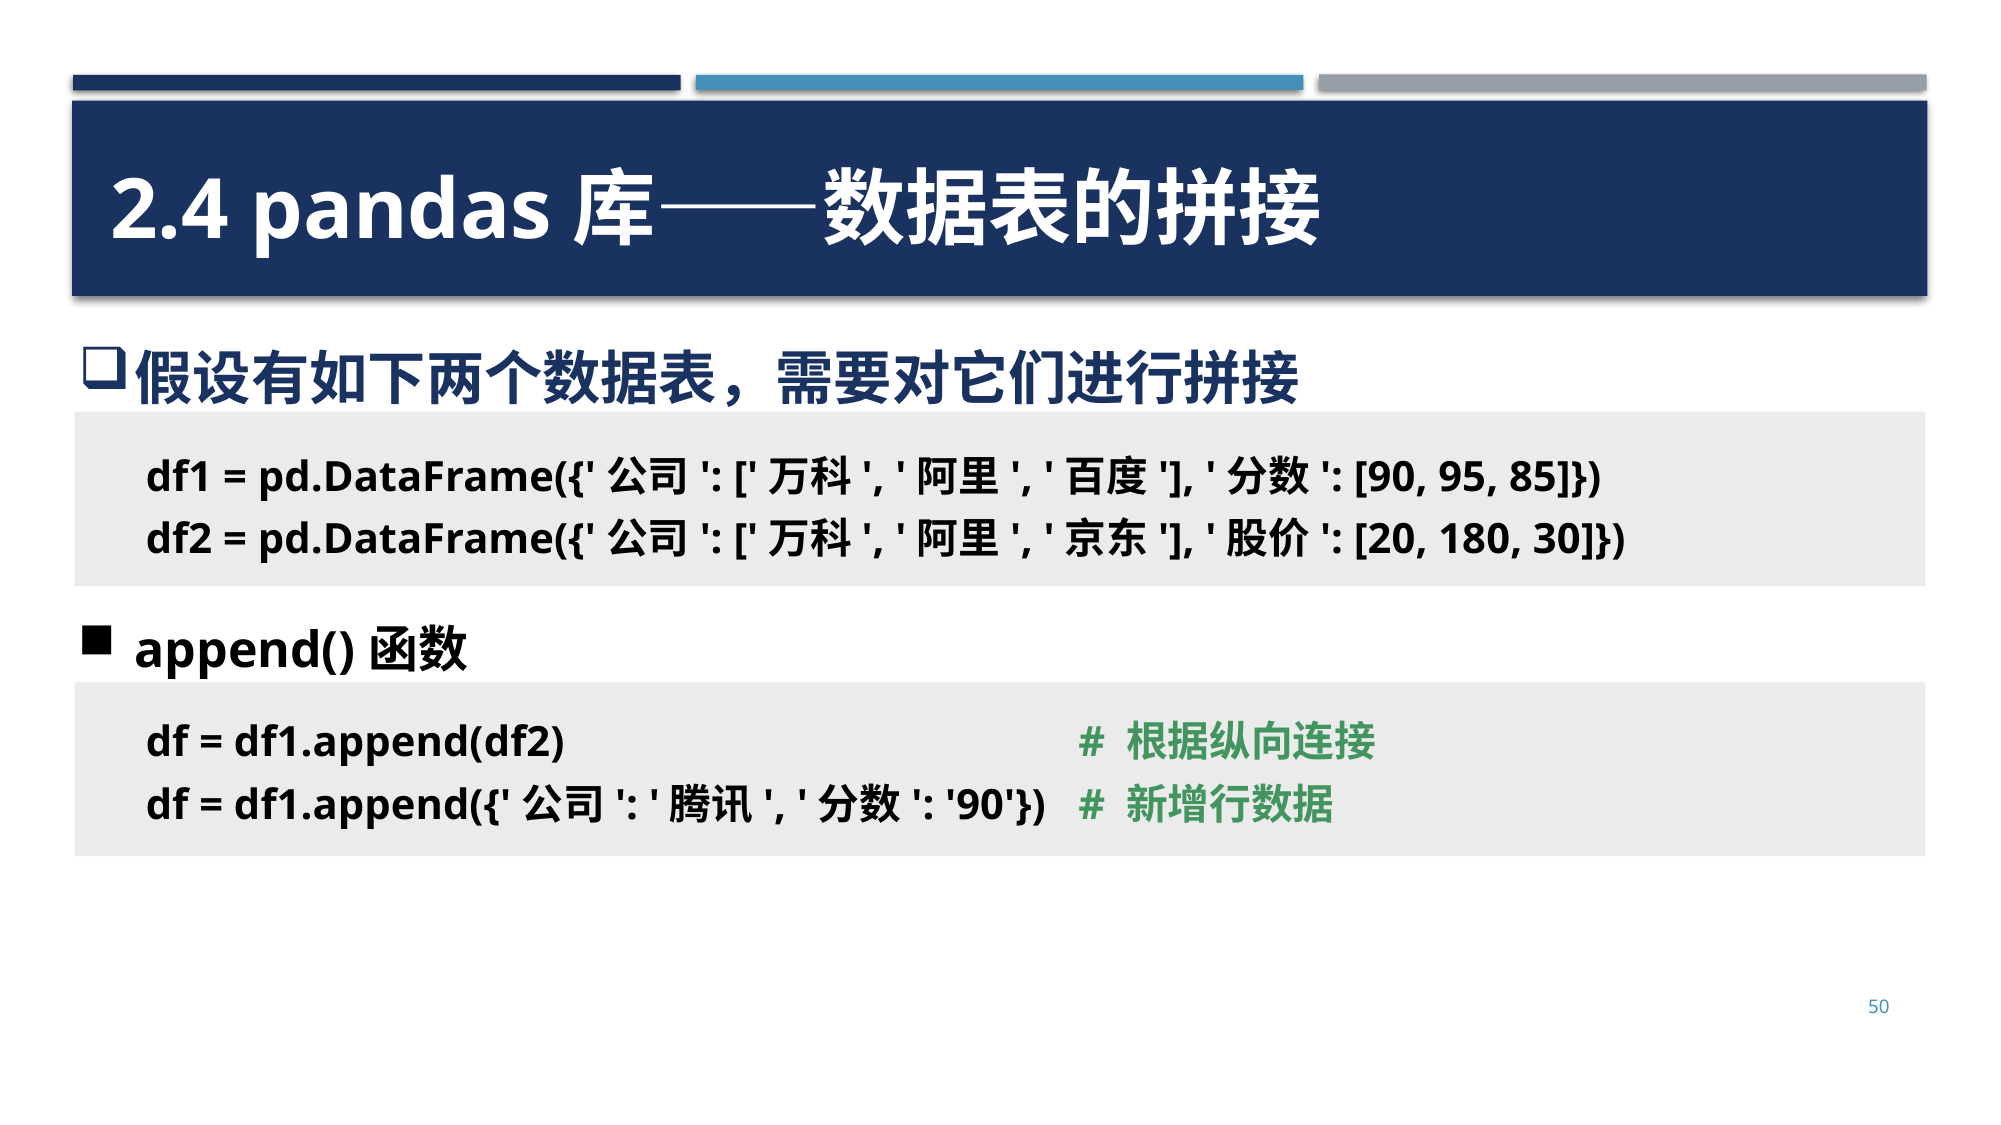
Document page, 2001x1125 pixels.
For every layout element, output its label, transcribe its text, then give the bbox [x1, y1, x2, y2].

slide_number 50 [1732, 977, 1905, 1037]
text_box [74, 411, 1926, 587]
text_box 假设有如下两个数据表，需要对它们进行拼接 [63, 298, 1925, 419]
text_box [74, 681, 1926, 857]
text_box 2.4 pandas库——数据表的拼接 [95, 147, 1689, 263]
text_box append()函数 [63, 579, 1851, 685]
